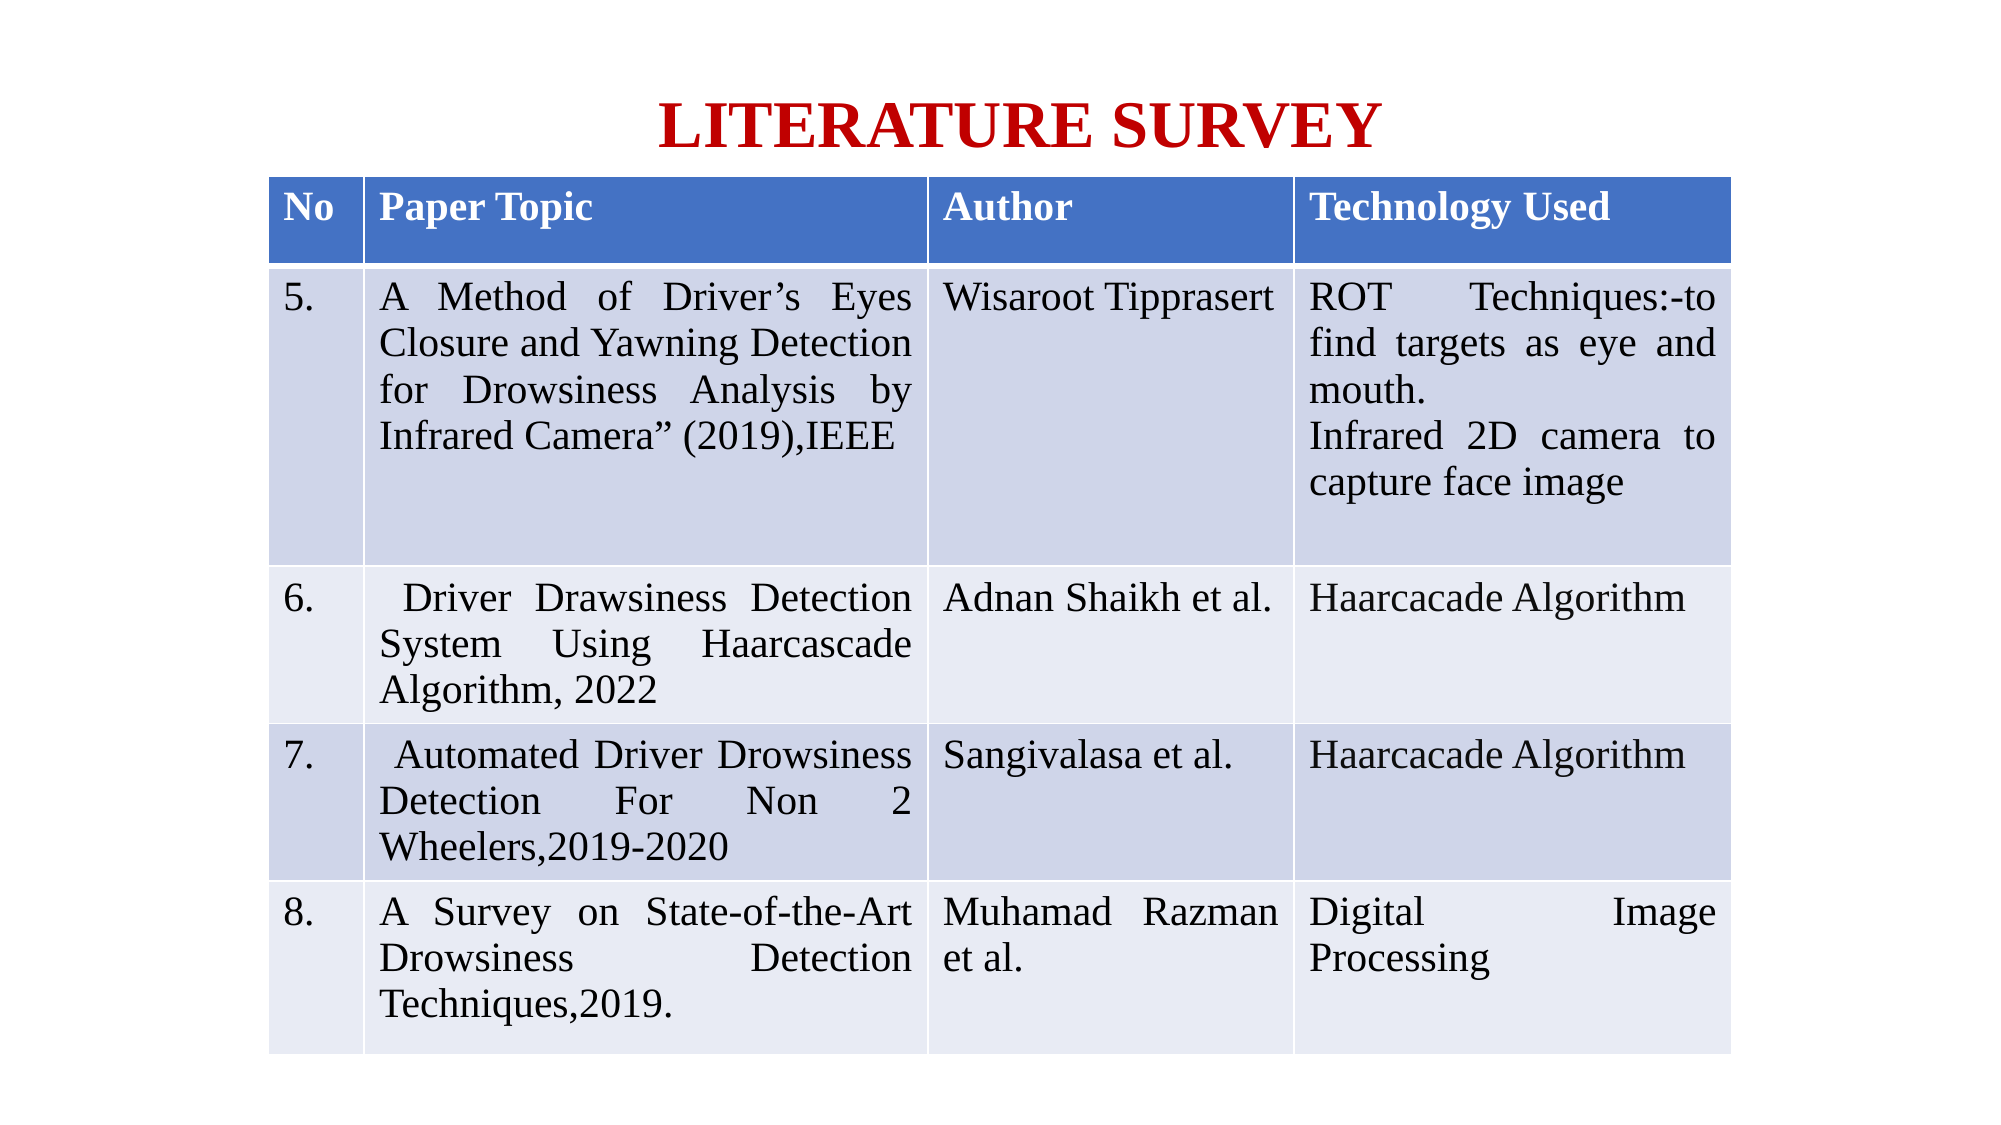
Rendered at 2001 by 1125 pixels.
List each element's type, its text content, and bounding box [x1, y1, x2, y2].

table_cell Muhamad Razman et al. [929, 882, 1293, 1054]
table_cell 5. [269, 269, 363, 565]
table_header Author [929, 177, 1293, 263]
table_cell 8. [269, 882, 363, 1054]
table_cell Adnan Shaikh et al. [929, 567, 1293, 723]
table_cell A Survey on State-of-the-Art Drowsiness Detection Techniques,2019. [365, 882, 927, 1054]
table_cell 7. [269, 724, 363, 880]
table_cell A Method of Driver’s Eyes Closure and Yawning Detection for Drowsiness Analysis by Infrared Camera” (2019),IEEE [365, 269, 927, 565]
table_header No [269, 177, 363, 263]
table_cell Automated Driver Drowsiness Detection For Non 2 Wheelers,2019-2020 [365, 724, 927, 880]
title LITERATURE SURVEY [137, 59, 1863, 177]
table_header Technology Used [1295, 177, 1731, 263]
table_cell ROT Techniques:-to find targets as eye and mouth. Infrared 2D camera to capture face image [1295, 269, 1731, 565]
table_cell Sangivalasa et al. [929, 724, 1293, 880]
table_cell 6. [269, 567, 363, 723]
table_header Paper Topic [365, 177, 927, 263]
table_cell Digital Image Processing [1295, 882, 1731, 1054]
table_cell Driver Drawsiness Detection System Using Haarcascade Algorithm, 2022 [365, 567, 927, 723]
table_cell Haarcacade Algorithm [1295, 724, 1731, 880]
table_cell Wisaroot Tipprasert [929, 269, 1293, 565]
table_cell Haarcacade Algorithm [1295, 567, 1731, 723]
